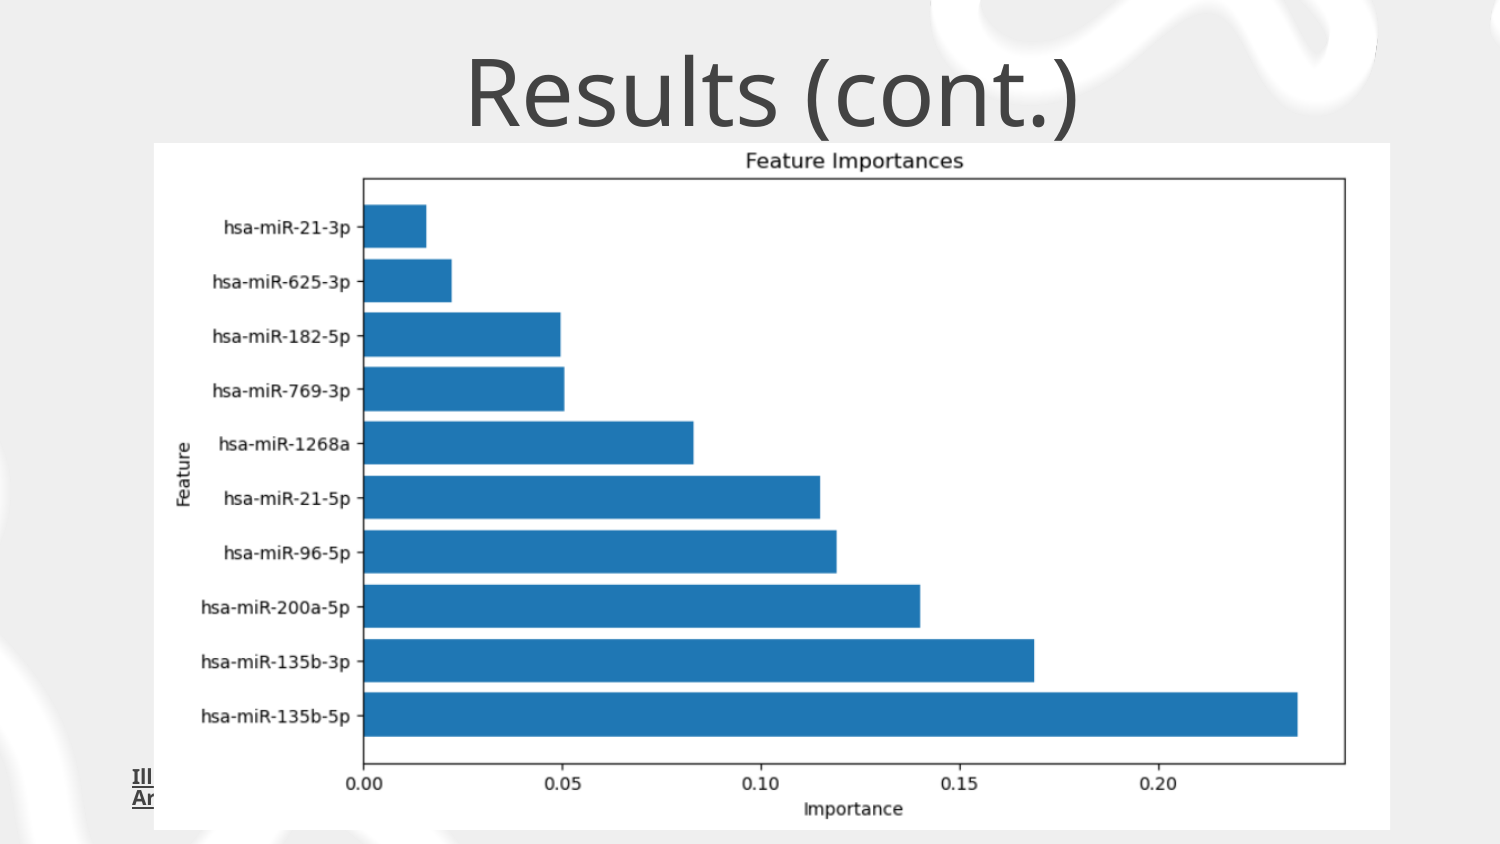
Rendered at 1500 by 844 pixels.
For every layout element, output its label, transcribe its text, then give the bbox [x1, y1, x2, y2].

text_box Results (cont.) [392, 14, 1152, 141]
picture [0, 0, 1500, 844]
